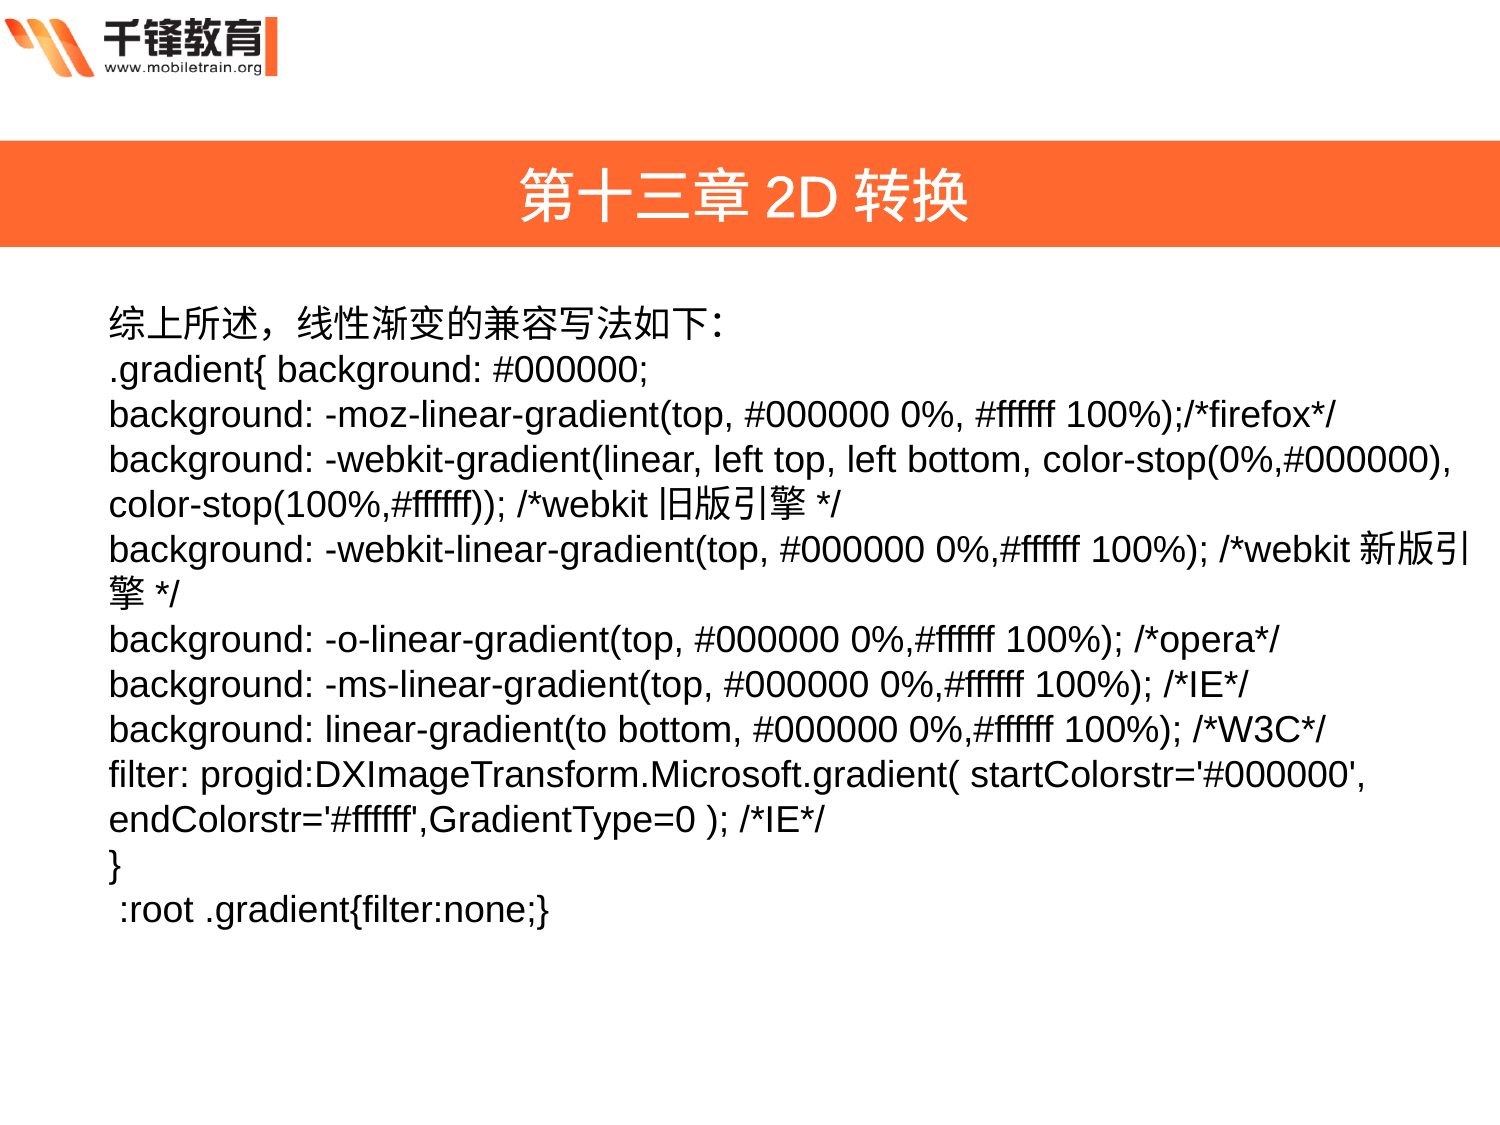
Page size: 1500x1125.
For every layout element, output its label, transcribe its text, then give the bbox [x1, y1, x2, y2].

text_box 综上所述，线性渐变的兼容写法如下： .gradient{ background: #000000; background: -moz-linear-gradient(top, #000000 0%, #ffffff 100%);/*firefox*/ background: -webkit-gradient(linear, left top, left bottom, color-stop(0%,#000000), color-stop(100%,#ffffff)); /*webkit旧版引擎*/ background: -webkit-linear-gradient(top, #000000 0%,#ffffff 100%); /*webkit新版引擎*/ background: -o-linear-gradient(top, #000000 0%,#ffffff 100%); /*opera*/ background: -ms-linear-gradient(top, #000000 0%,#ffffff 100%); /*IE*/ background: linear-gradient(to bottom, #000000 0%,#ffffff 100%); /*W3C*/ filter: progid:DXImageTransform.Microsoft.gradient( startColorstr='#000000', endColorstr='#ffffff',GradientType=0 ); /*IE*/ } :root .gradient{filter:none;} [93, 292, 1500, 938]
text_box 第十三章2D转换 [0, 140, 1500, 247]
picture [3, 18, 261, 79]
